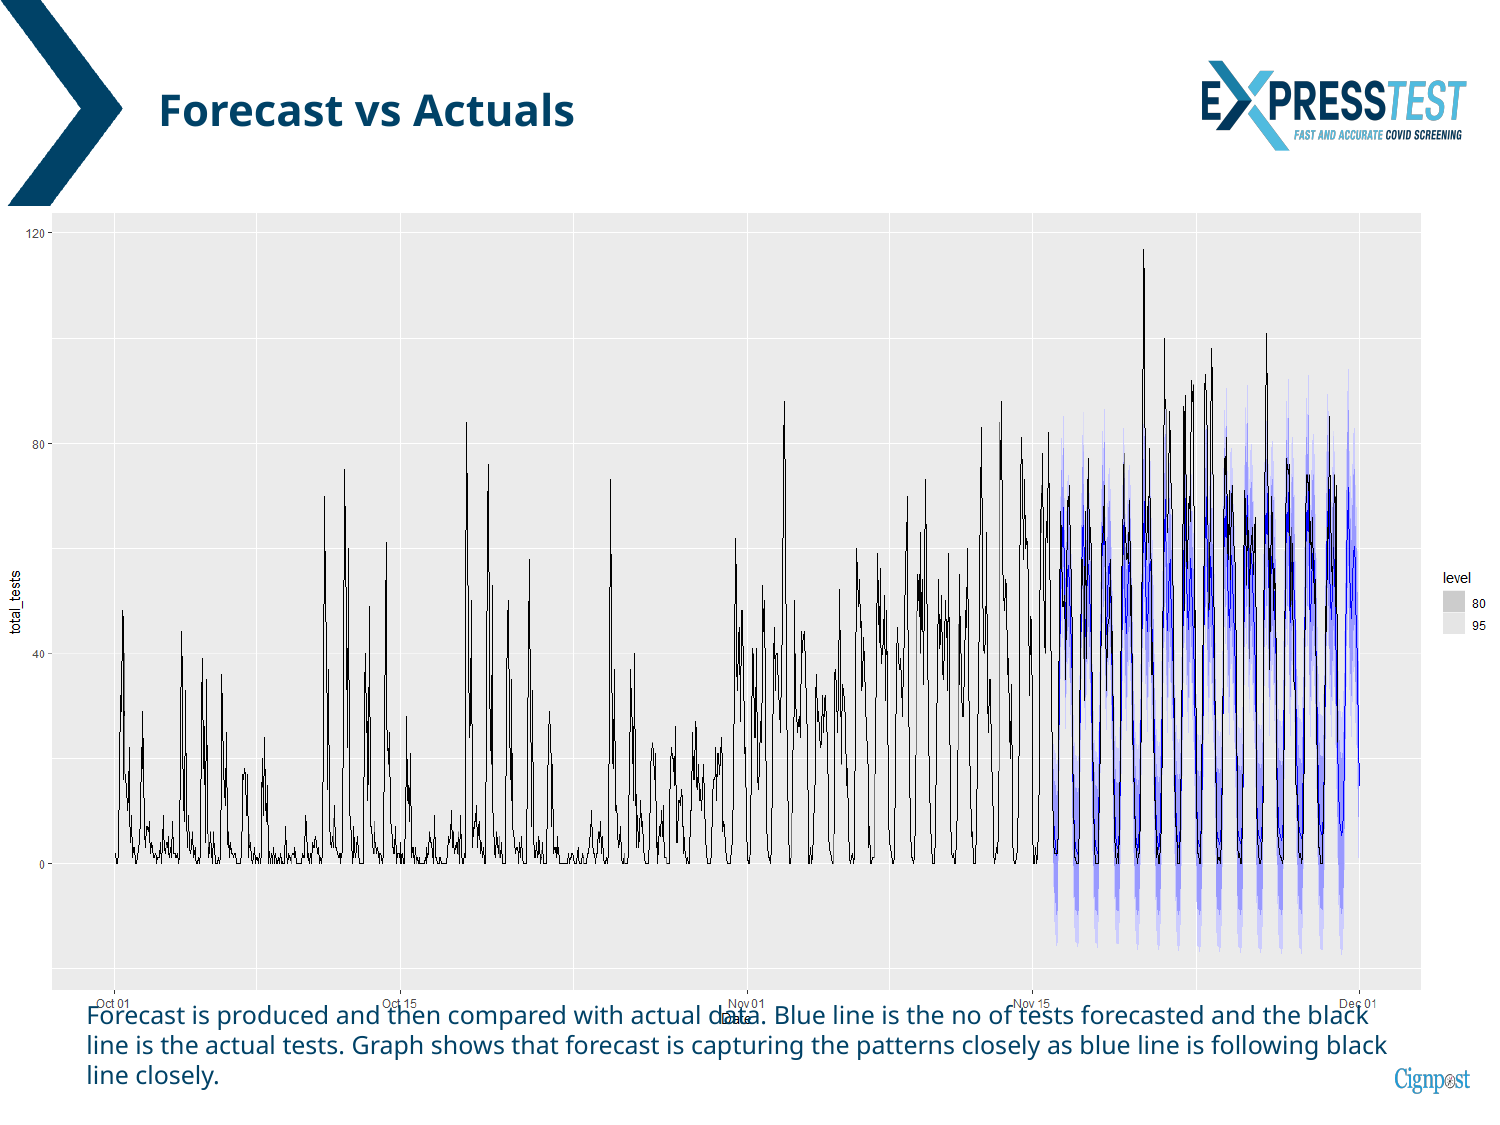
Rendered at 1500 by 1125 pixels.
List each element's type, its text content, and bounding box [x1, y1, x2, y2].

picture [1429, 1067, 1470, 1094]
title Forecast vs Actuals [143, 51, 1140, 143]
text_box Forecast is produced and then compared with actual data. Blue line is the no of tests forecasted and the black line is the actual tests. Graph shows that forecast is capturing the patterns closely as blue line is following black line closely. [71, 1042, 1429, 1097]
picture [0, 0, 1500, 1034]
picture [1195, 54, 1473, 156]
